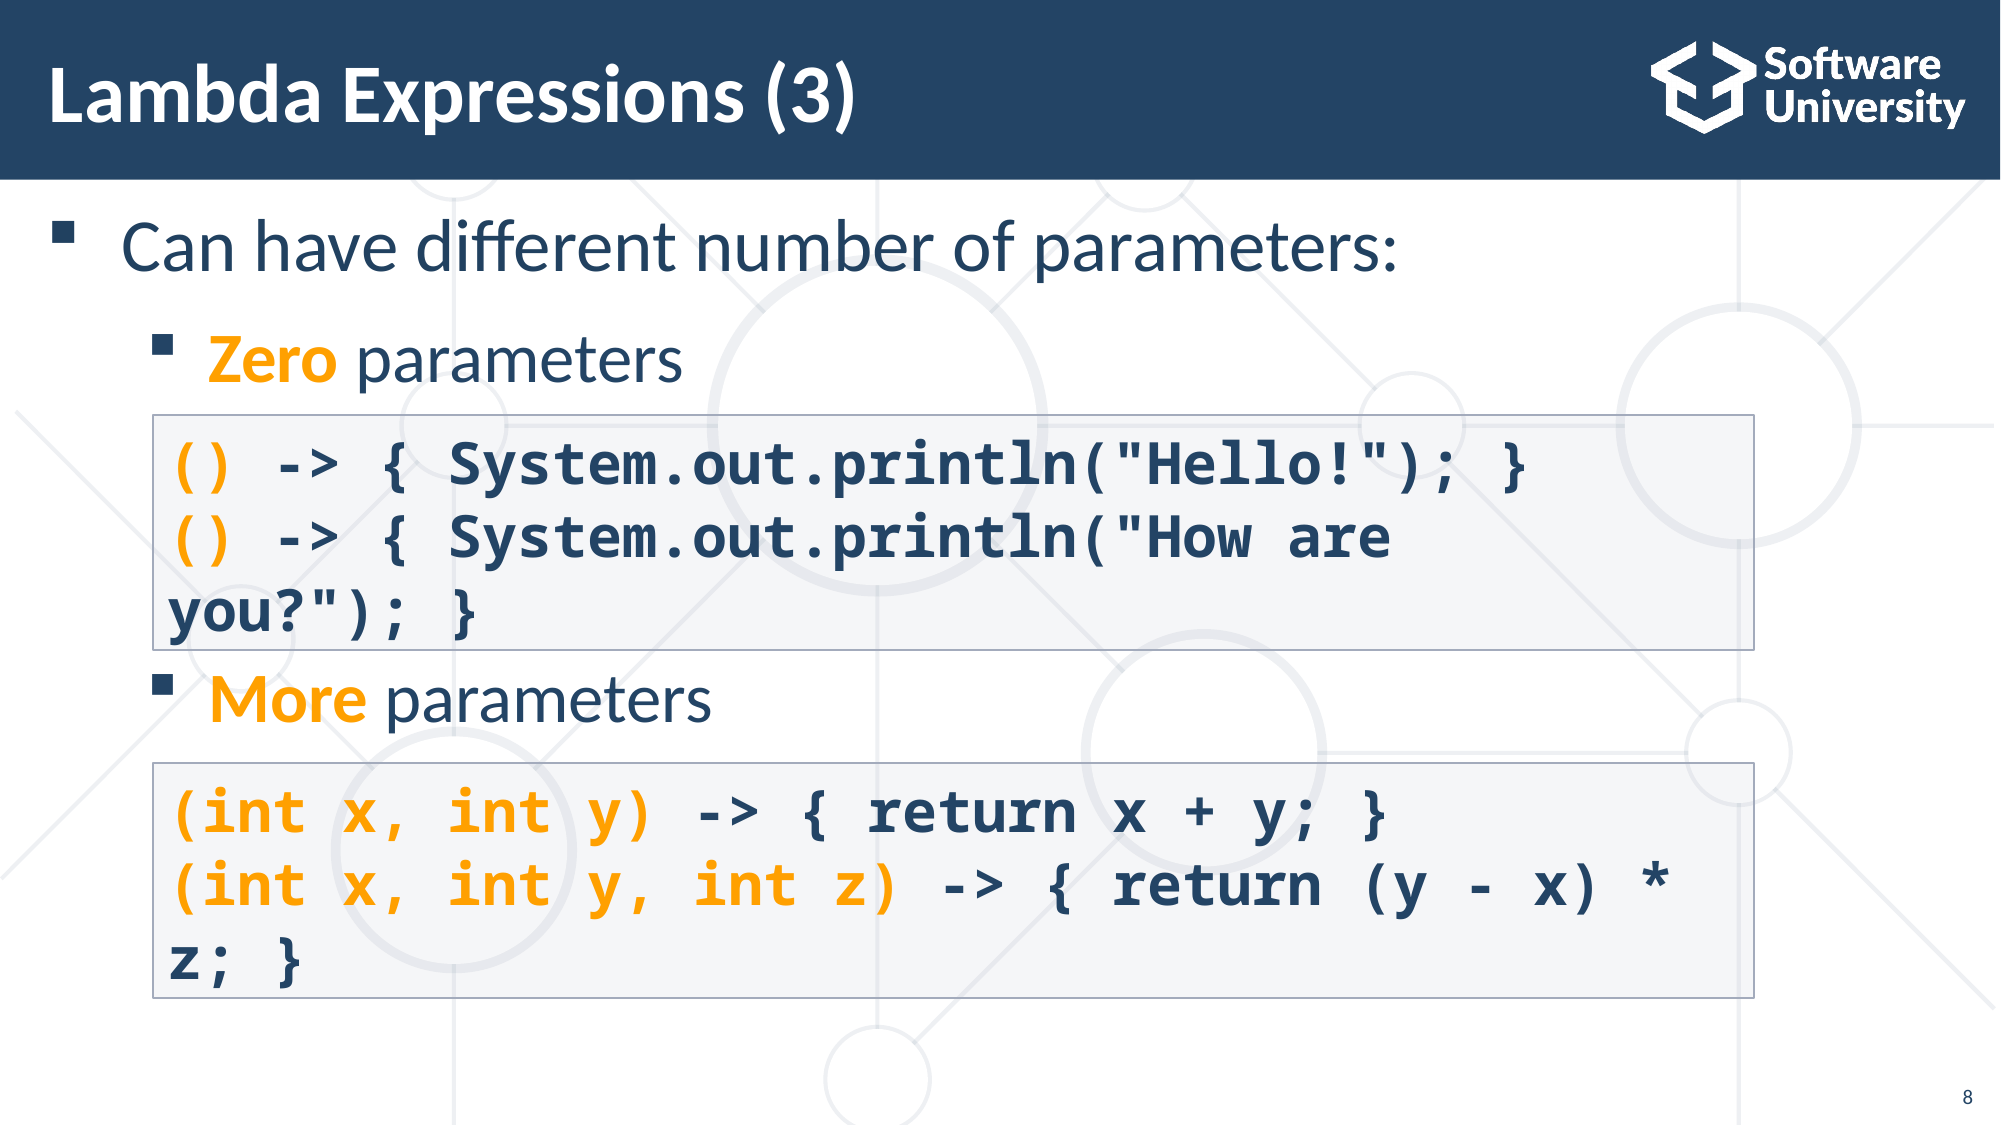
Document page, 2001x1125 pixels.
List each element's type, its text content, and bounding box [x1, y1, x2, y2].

text_box Can have different number of parameters: Zero parameters More parameters [31, 188, 1968, 1103]
title Lambda Expressions (3) [31, 16, 1625, 162]
text_box (int x, int y) -> { return x + y; } (int x, int y, int z) -> { return (y - x) * z; } [153, 763, 1754, 999]
text_box () -> { System.out.println("Hello!"); } () -> { System.out.println("How are you?"); } [153, 415, 1754, 651]
picture [1651, 41, 1966, 134]
slide_number 8 [1927, 1067, 1989, 1117]
